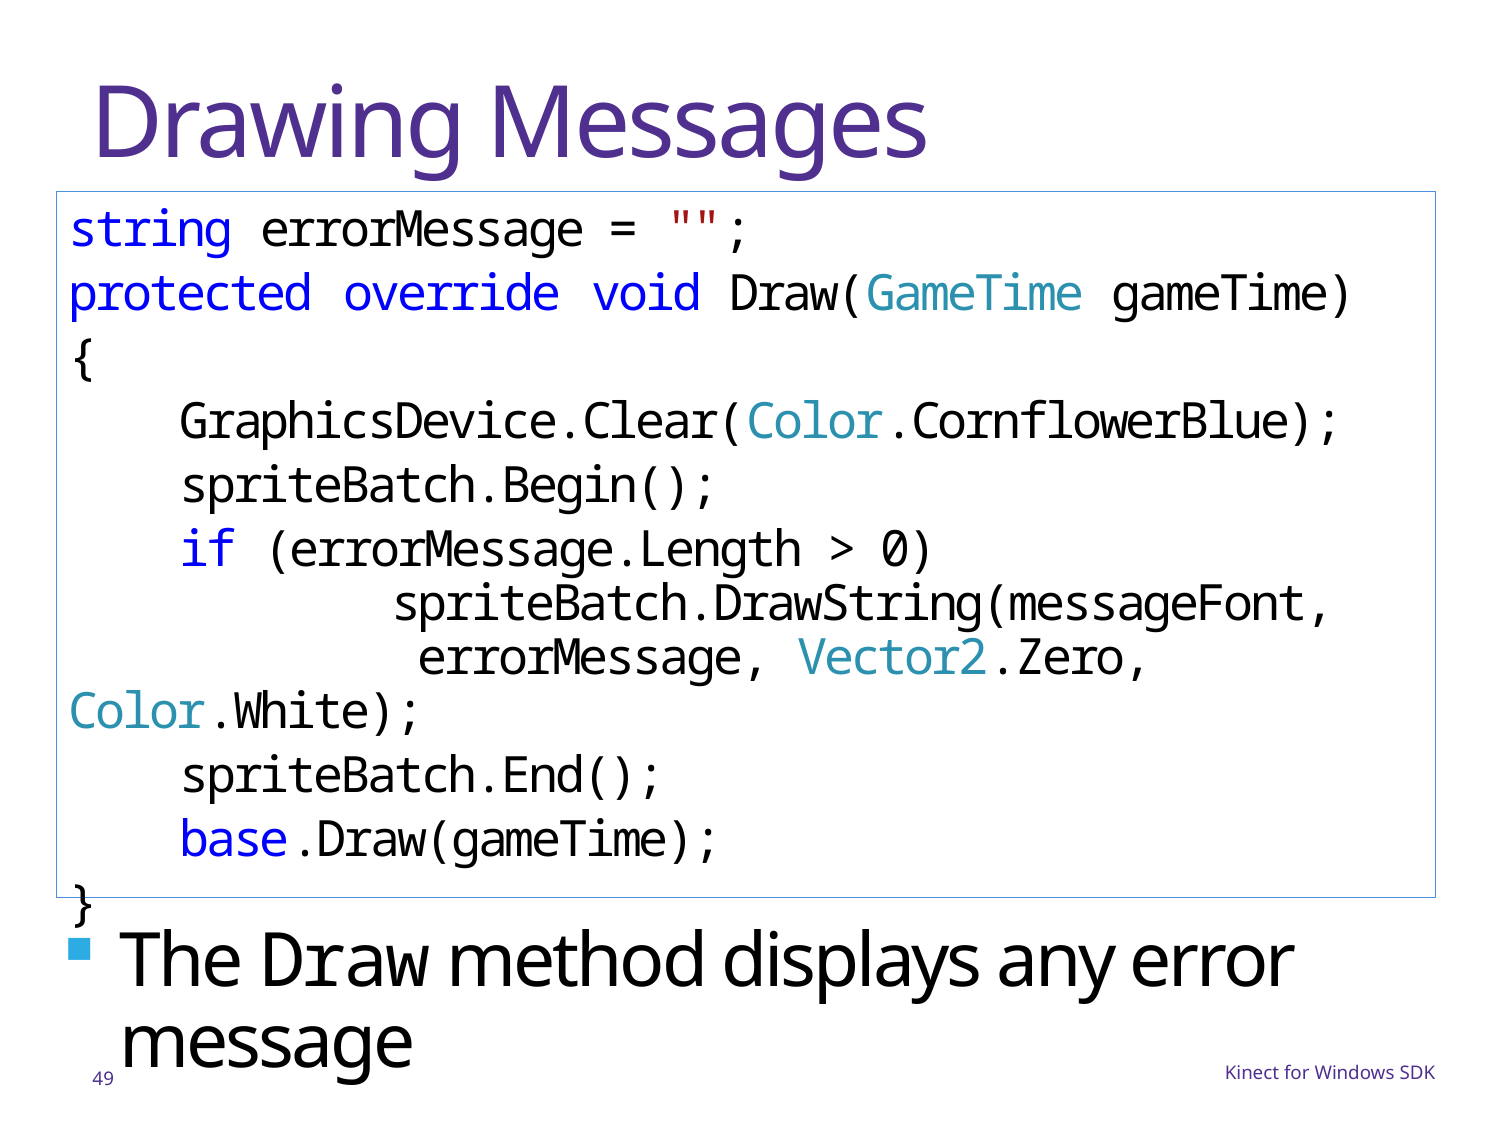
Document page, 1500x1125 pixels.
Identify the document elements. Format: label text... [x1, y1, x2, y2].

slide_number 49 [0, 1053, 114, 1107]
title Drawing Messages [90, 70, 1463, 180]
list string errorMessage = ""; protected override void Draw(GameTime gameTime) { GraphicsDevice.Clear(Color.CornflowerBlue); spriteBatch.Begin(); if (errorMessage.Length > 0) spriteBatch.DrawString(messageFont, errorMessage, Vector2.Zero, Color.White); spriteBatch.End(); base.Draw(gameTime); } [56, 191, 1436, 898]
list The Draw method displays any error message [62, 922, 1435, 1004]
